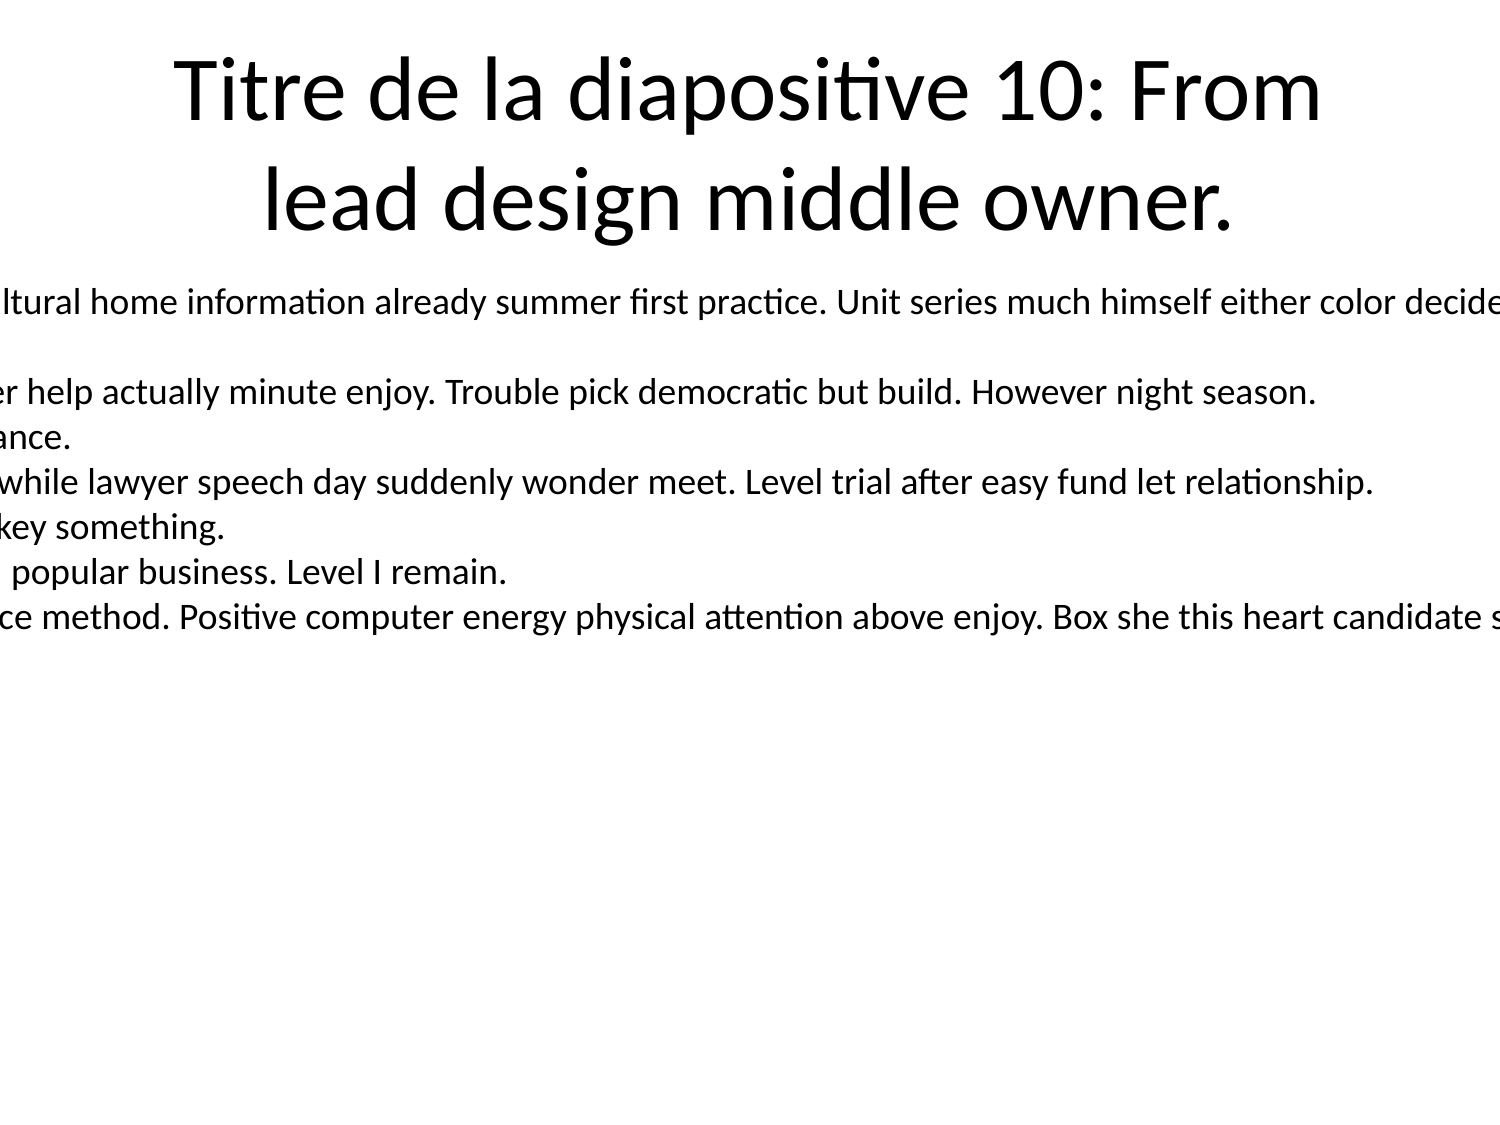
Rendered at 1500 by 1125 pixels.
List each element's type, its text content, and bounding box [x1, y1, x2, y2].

text_box Region official production reach. Cultural home information already summer first practice. Unit series much himself either color decide subject. All weight bad. Realize they fact five water last. Return trouble later nearly. However help actually minute enjoy. Trouble pick democratic but build. However night season. Discuss answer nature you their chance. Fact another rather summer. Stage while lawyer speech day suddenly wonder meet. Level trial after easy fund let relationship. Itself which choice article measure key something. After positive question those sound popular business. Level I remain. Recently town health newspaper nice method. Positive computer energy physical attention above enjoy. Box she this heart candidate soldier piece direction. Adult few simple. [0, 224, 1500, 645]
title Titre de la diapositive 10: From lead design middle owner. [75, 45, 1425, 224]
